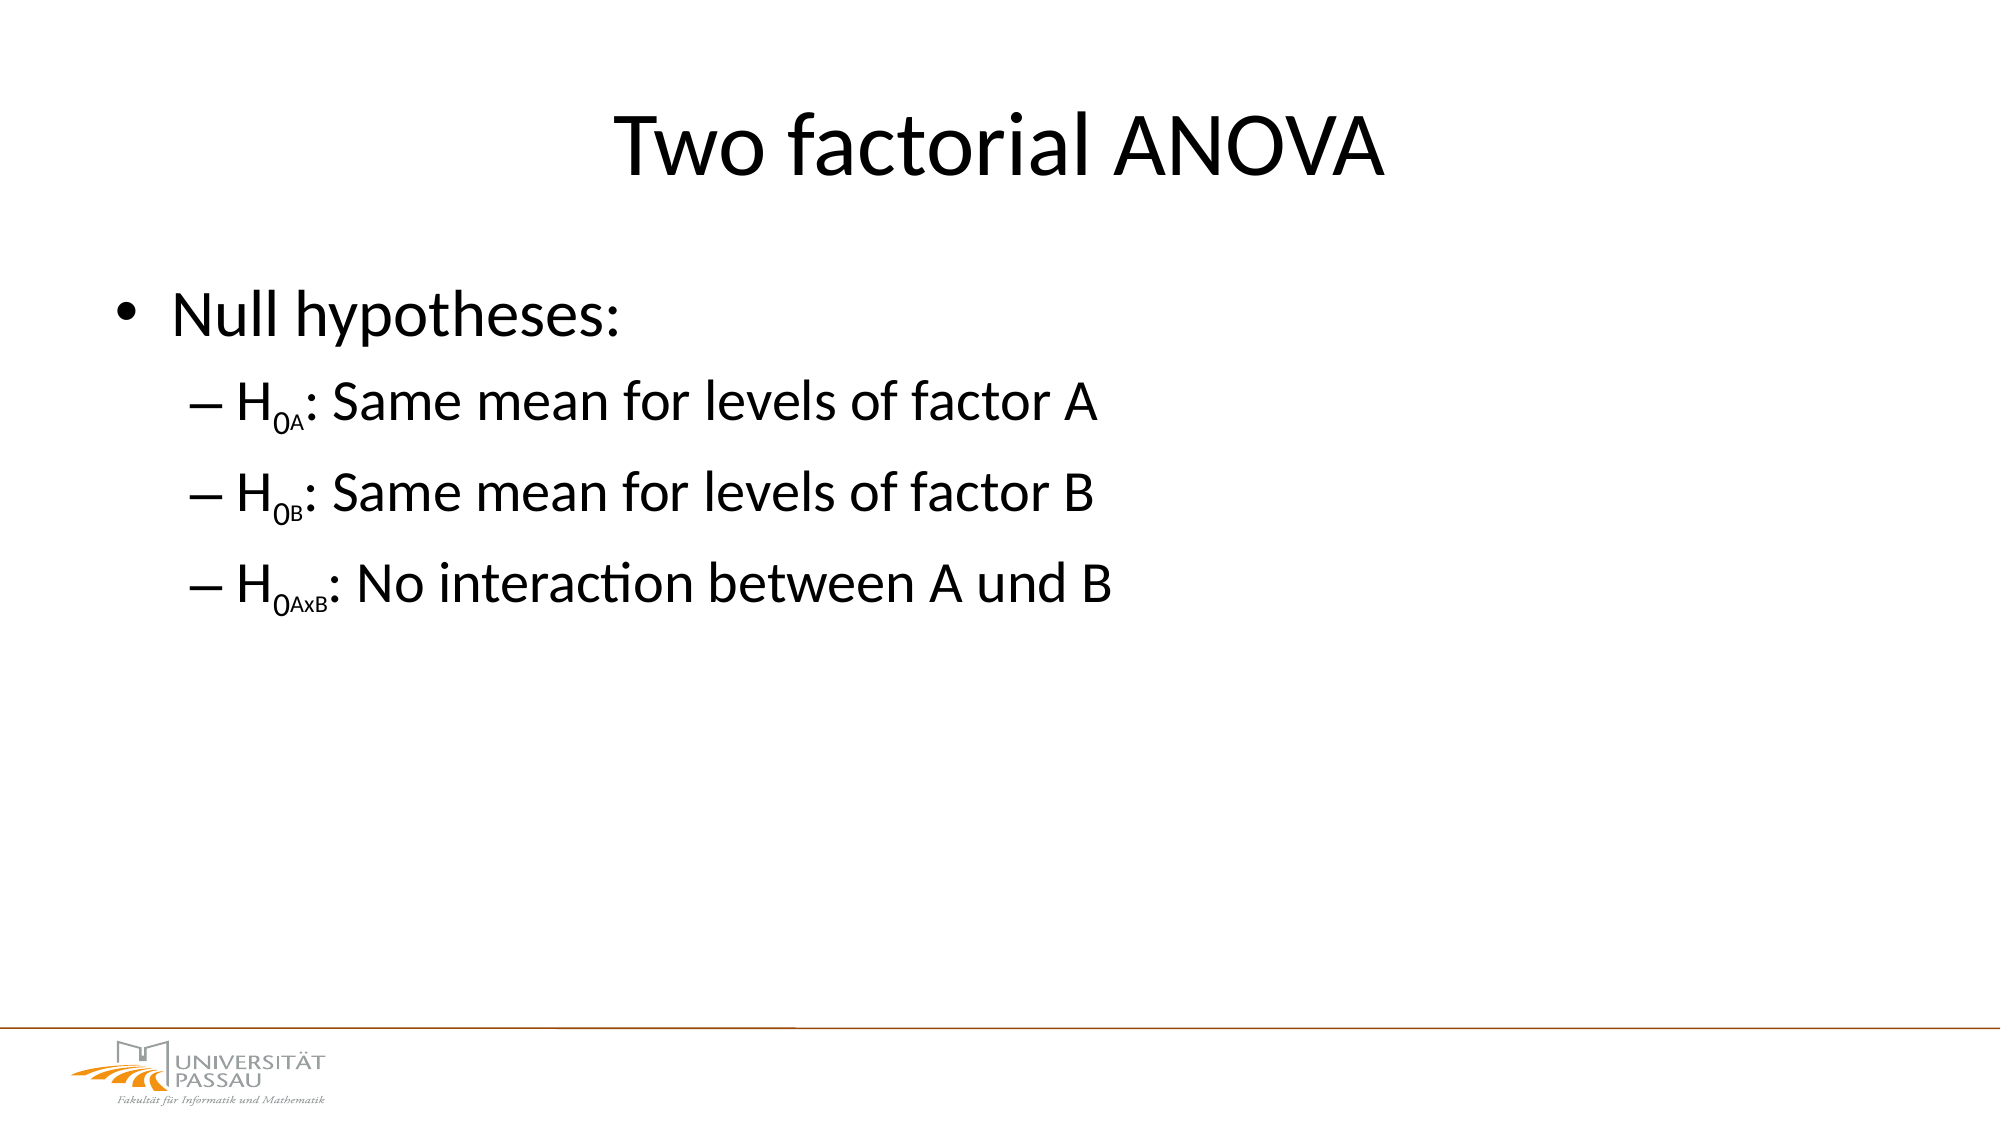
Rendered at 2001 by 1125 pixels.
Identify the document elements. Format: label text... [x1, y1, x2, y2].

list Null hypotheses: H0A: Same mean for levels of factor A H0B: Same mean for levels of factor B H0AxB: No interaction between A und B [99, 262, 1900, 1005]
title Two factorial ANOVA [99, 45, 1900, 233]
